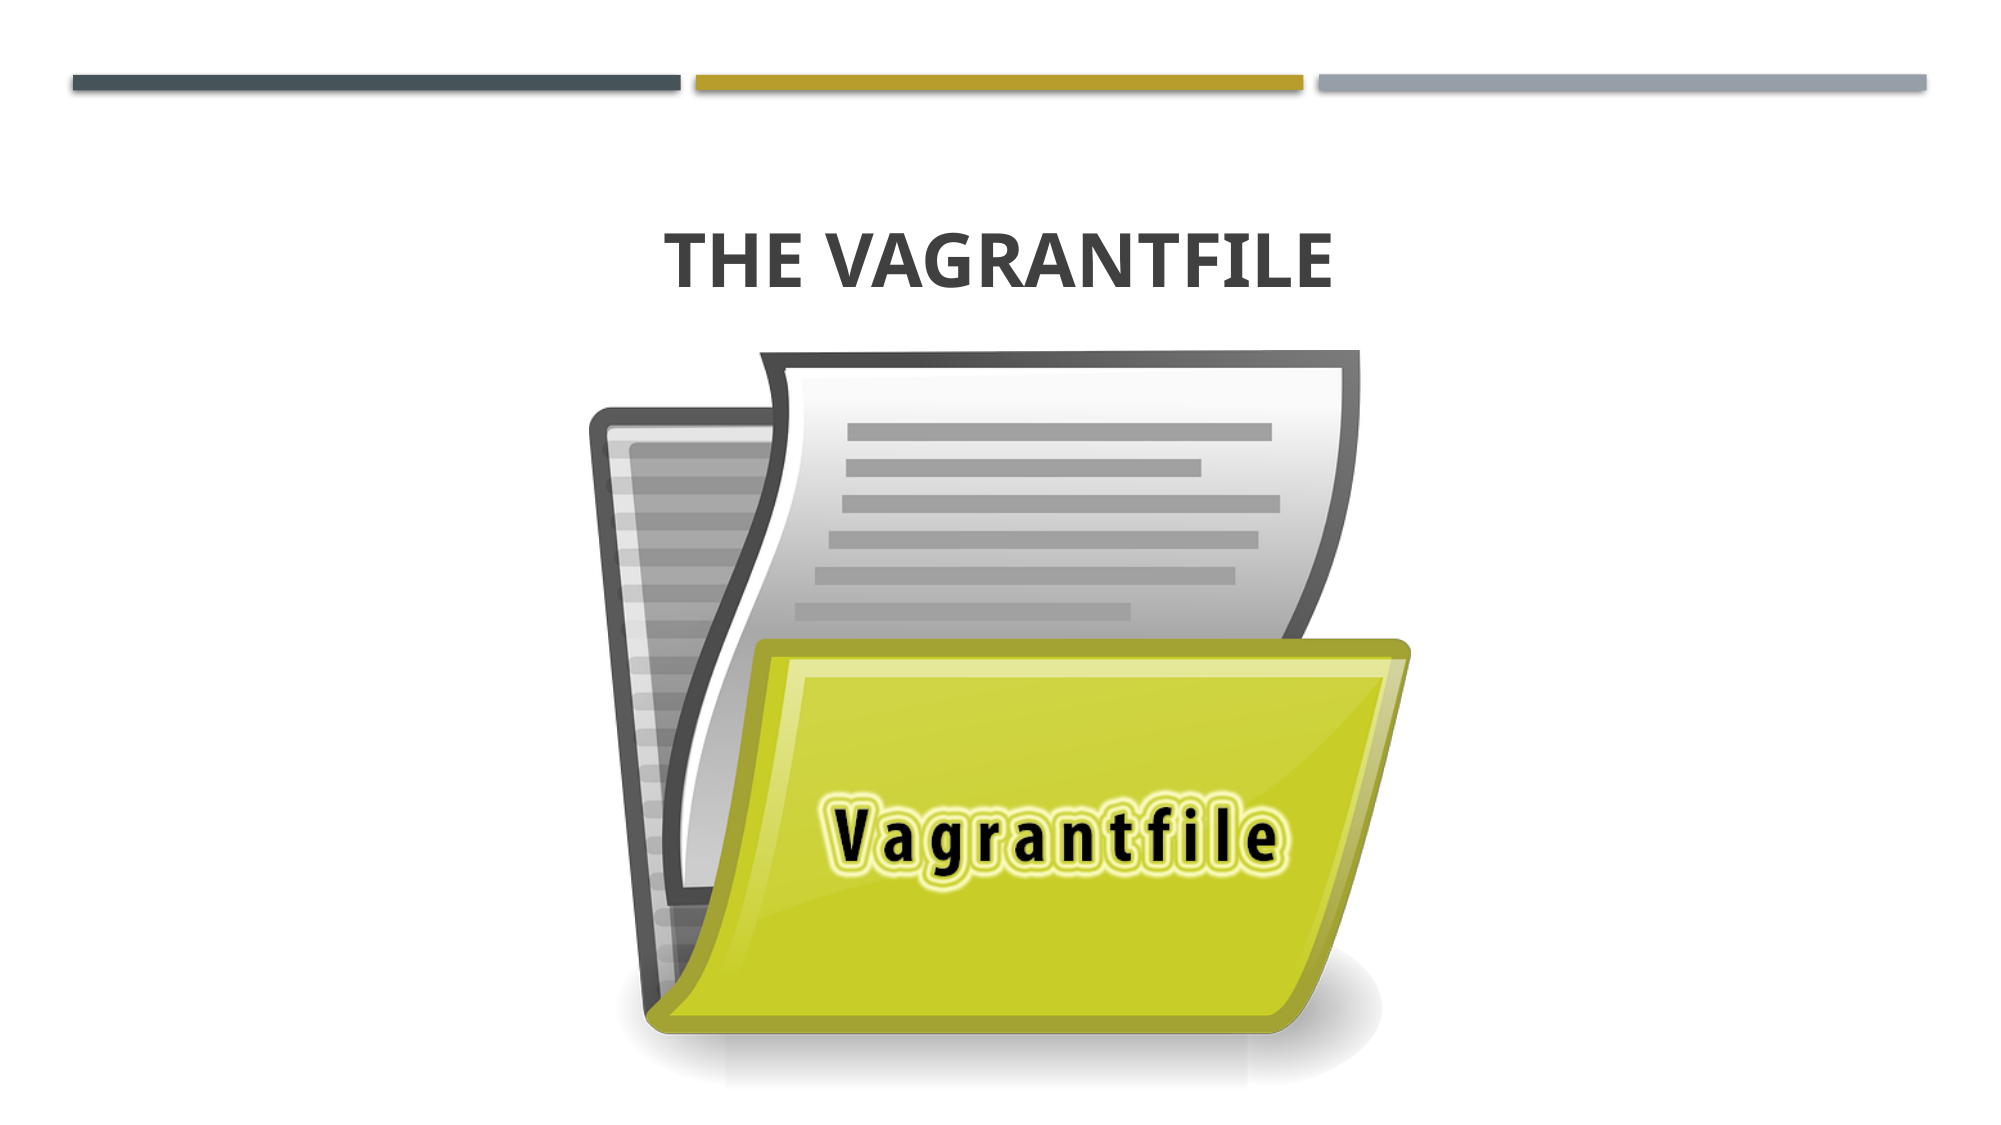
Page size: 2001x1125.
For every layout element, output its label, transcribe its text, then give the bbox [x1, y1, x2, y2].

picture [589, 350, 1411, 1091]
title The vagrantfile [95, 115, 1905, 311]
